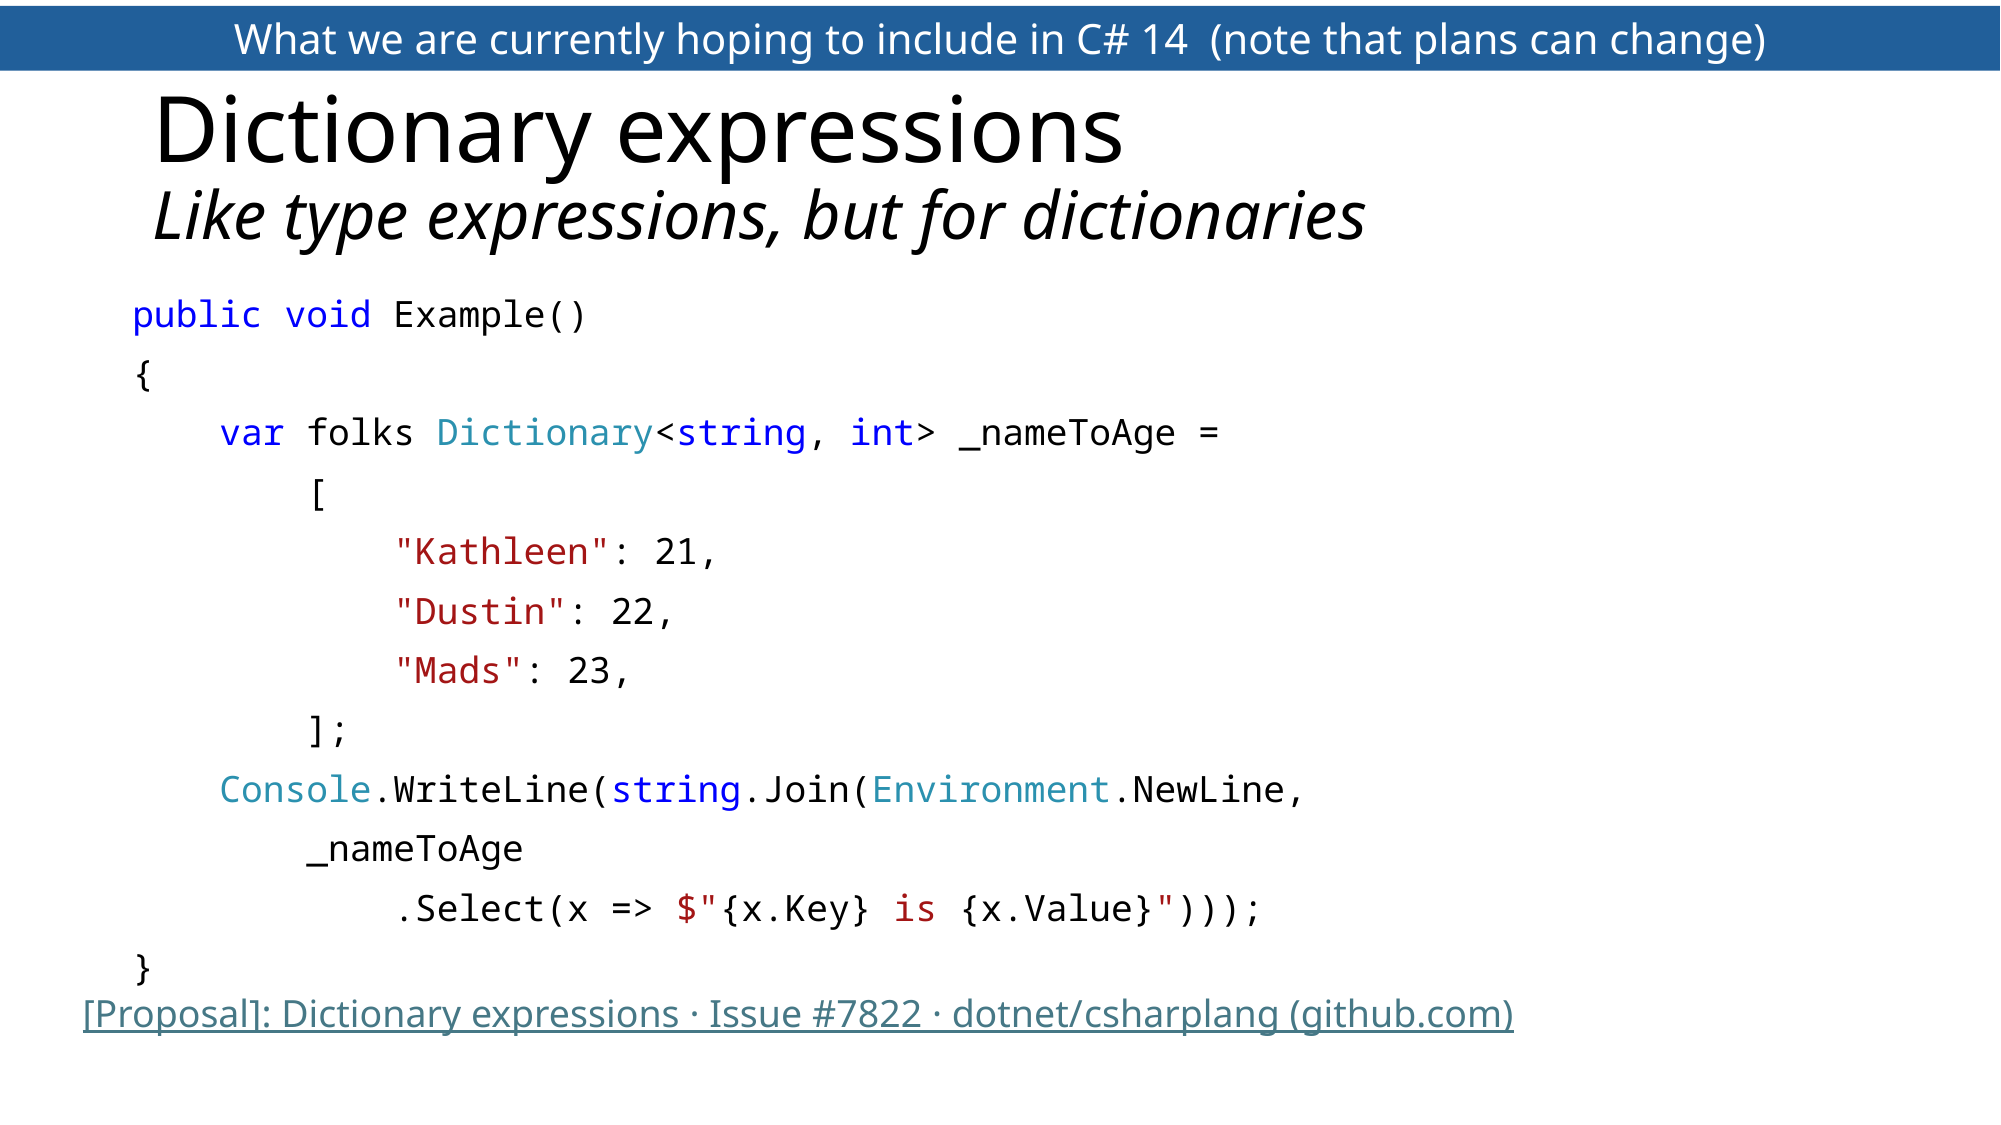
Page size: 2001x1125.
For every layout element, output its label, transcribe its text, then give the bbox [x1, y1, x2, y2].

text_box What we are currently hoping to include in C# 14 (note that plans can change) [0, 5, 2000, 71]
list public void Example() { var folks Dictionary<string, int> _nameToAge = [ "Kathleen": 21, "Dustin": 22, "Mads": 23, ]; Console.WriteLine(string.Join(Environment.NewLine, _nameToAge .Select(x => $"{x.Key} is {x.Value}"))); } [30, 288, 1756, 1002]
text_box [Proposal]: Dictionary expressions · Issue #7822 · dotnet/csharplang (github.com) [67, 982, 1529, 1049]
title Dictionary expressions Like type expressions, but for dictionaries [137, 71, 1863, 278]
